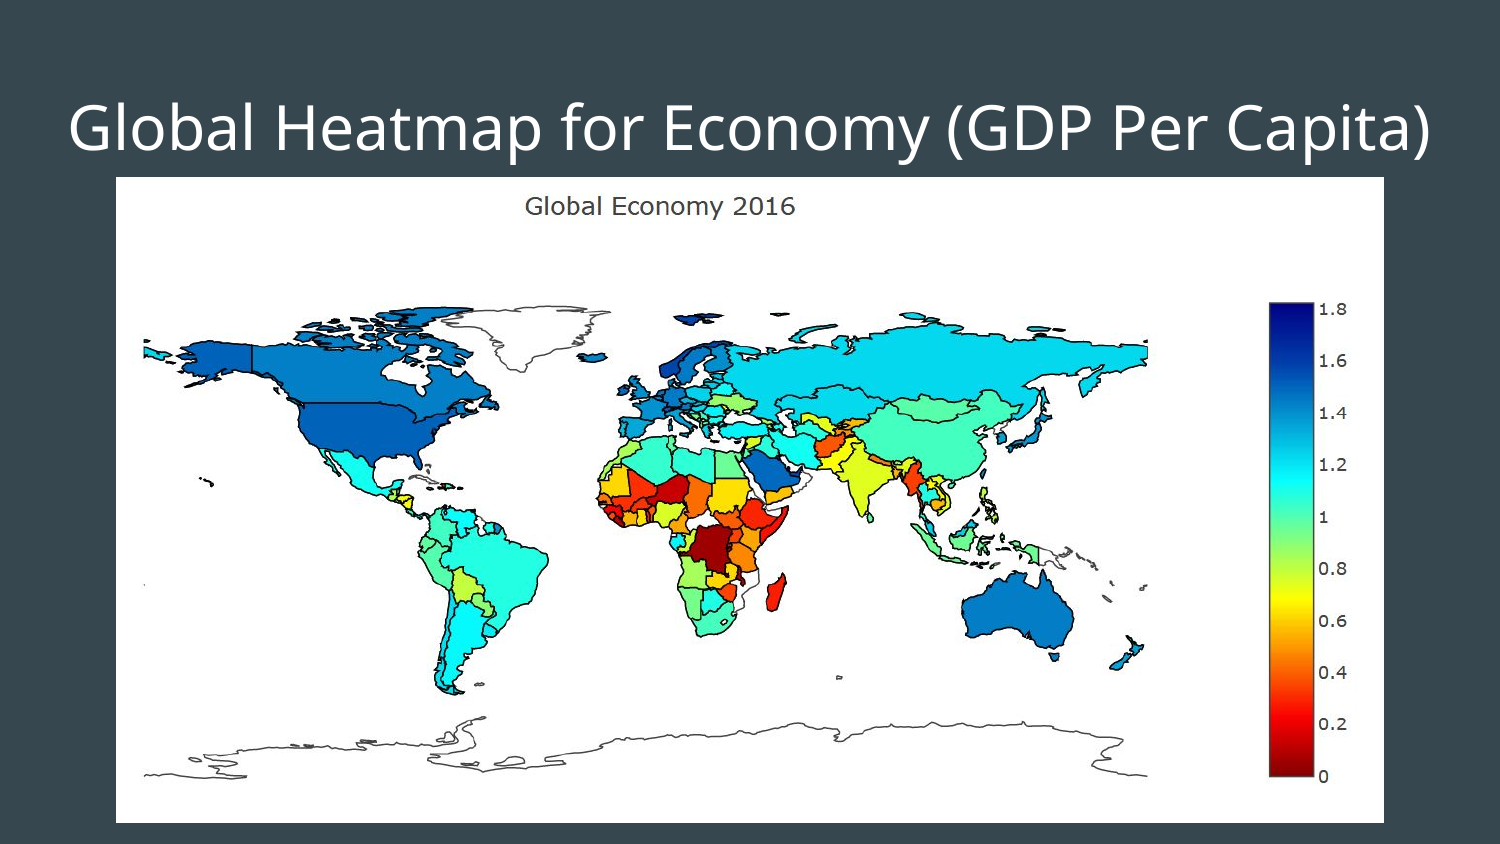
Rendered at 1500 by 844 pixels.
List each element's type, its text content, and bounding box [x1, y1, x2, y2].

picture [116, 177, 1384, 823]
title Global Heatmap for Economy (GDP Per Capita) [51, 72, 1449, 167]
